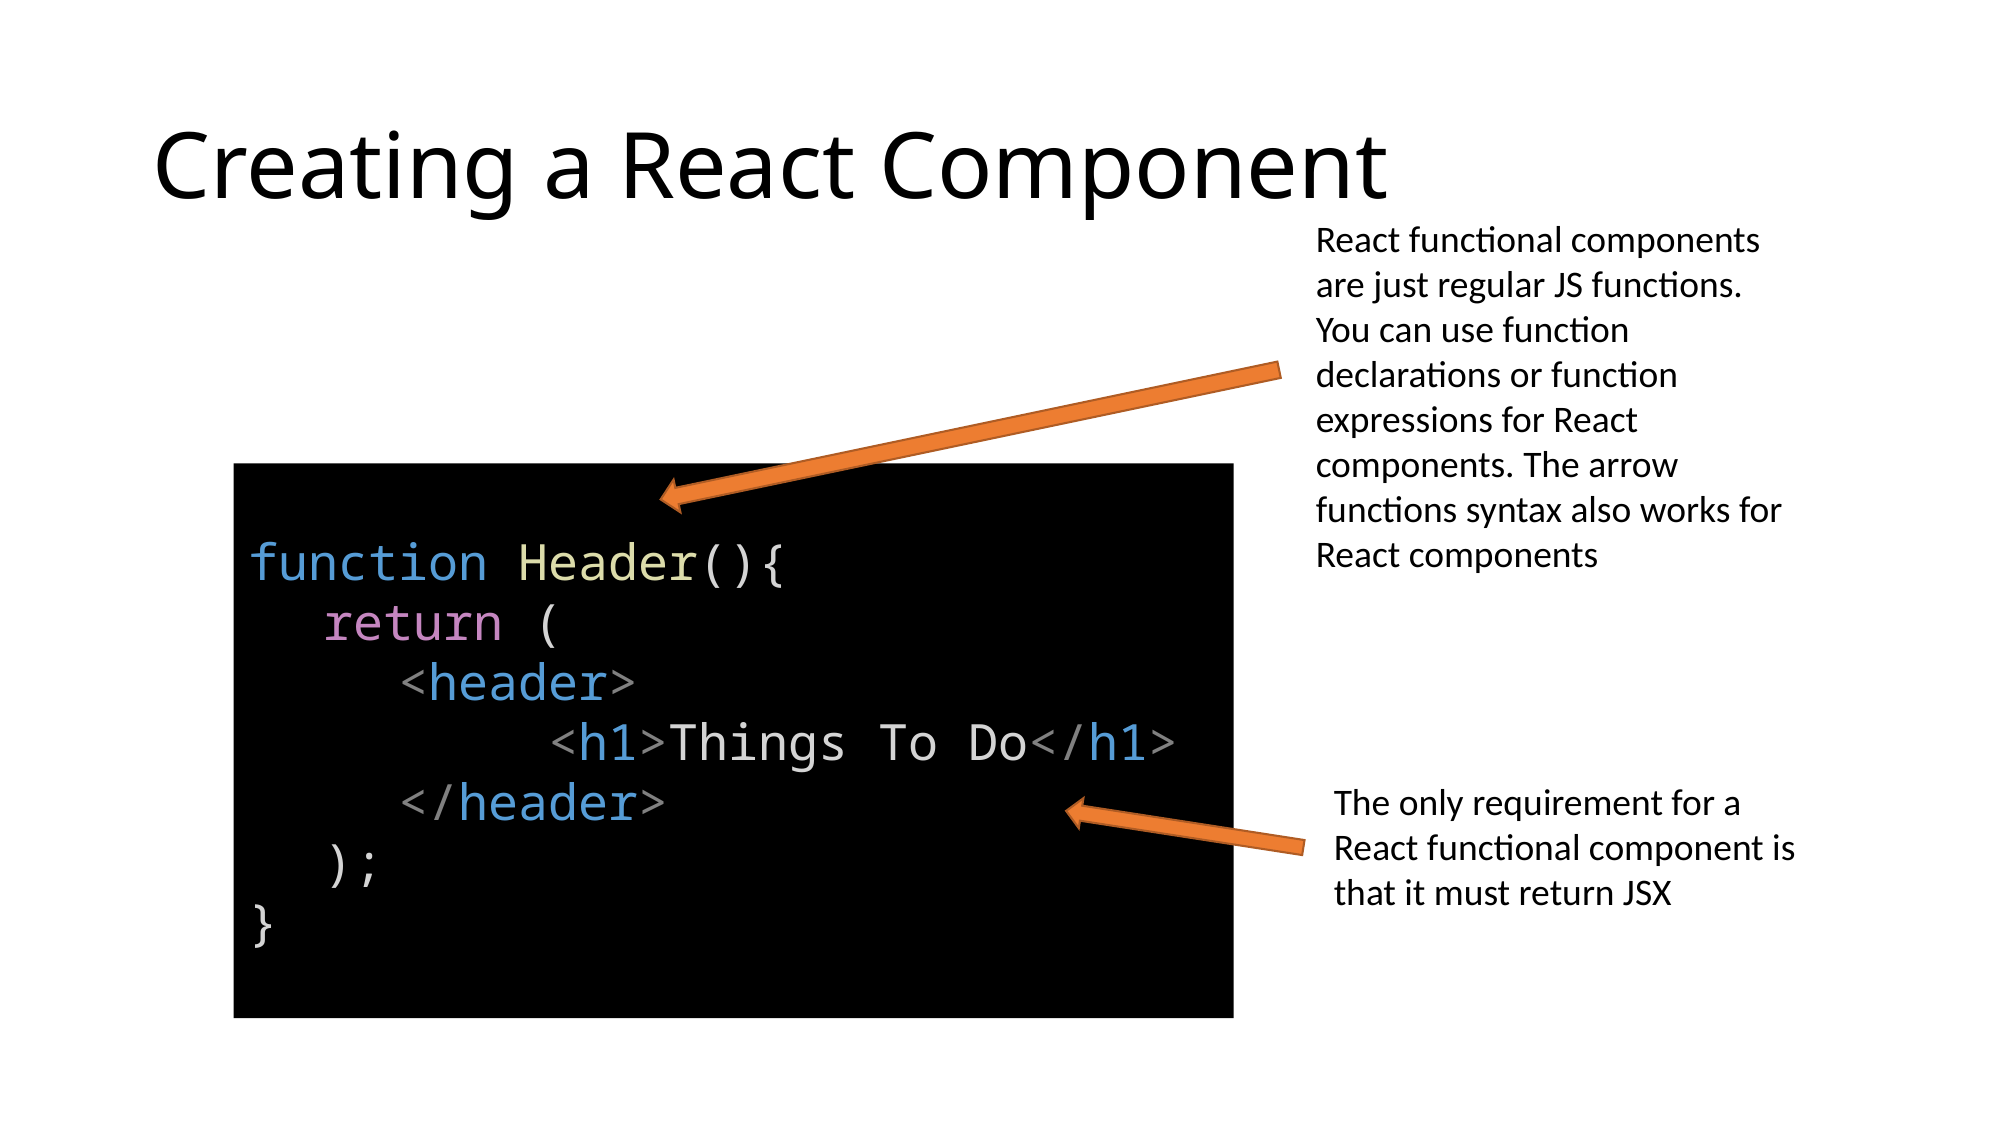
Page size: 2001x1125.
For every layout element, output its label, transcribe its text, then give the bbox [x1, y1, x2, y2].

text_box React functional components are just regular JS functions. You can use function declarations or function expressions for React components. The arrow functions syntax also works for React components [1301, 207, 1814, 583]
text_box [1064, 795, 1306, 857]
text_box The only requirement for a React functional component is that it must return JSX [1318, 770, 1832, 921]
title Creating a React Component [137, 59, 1863, 278]
text_box function Header(){ return ( <header> <h1>Things To Do</h1> </header> ); } [233, 463, 1234, 1019]
text_box [659, 360, 1283, 515]
